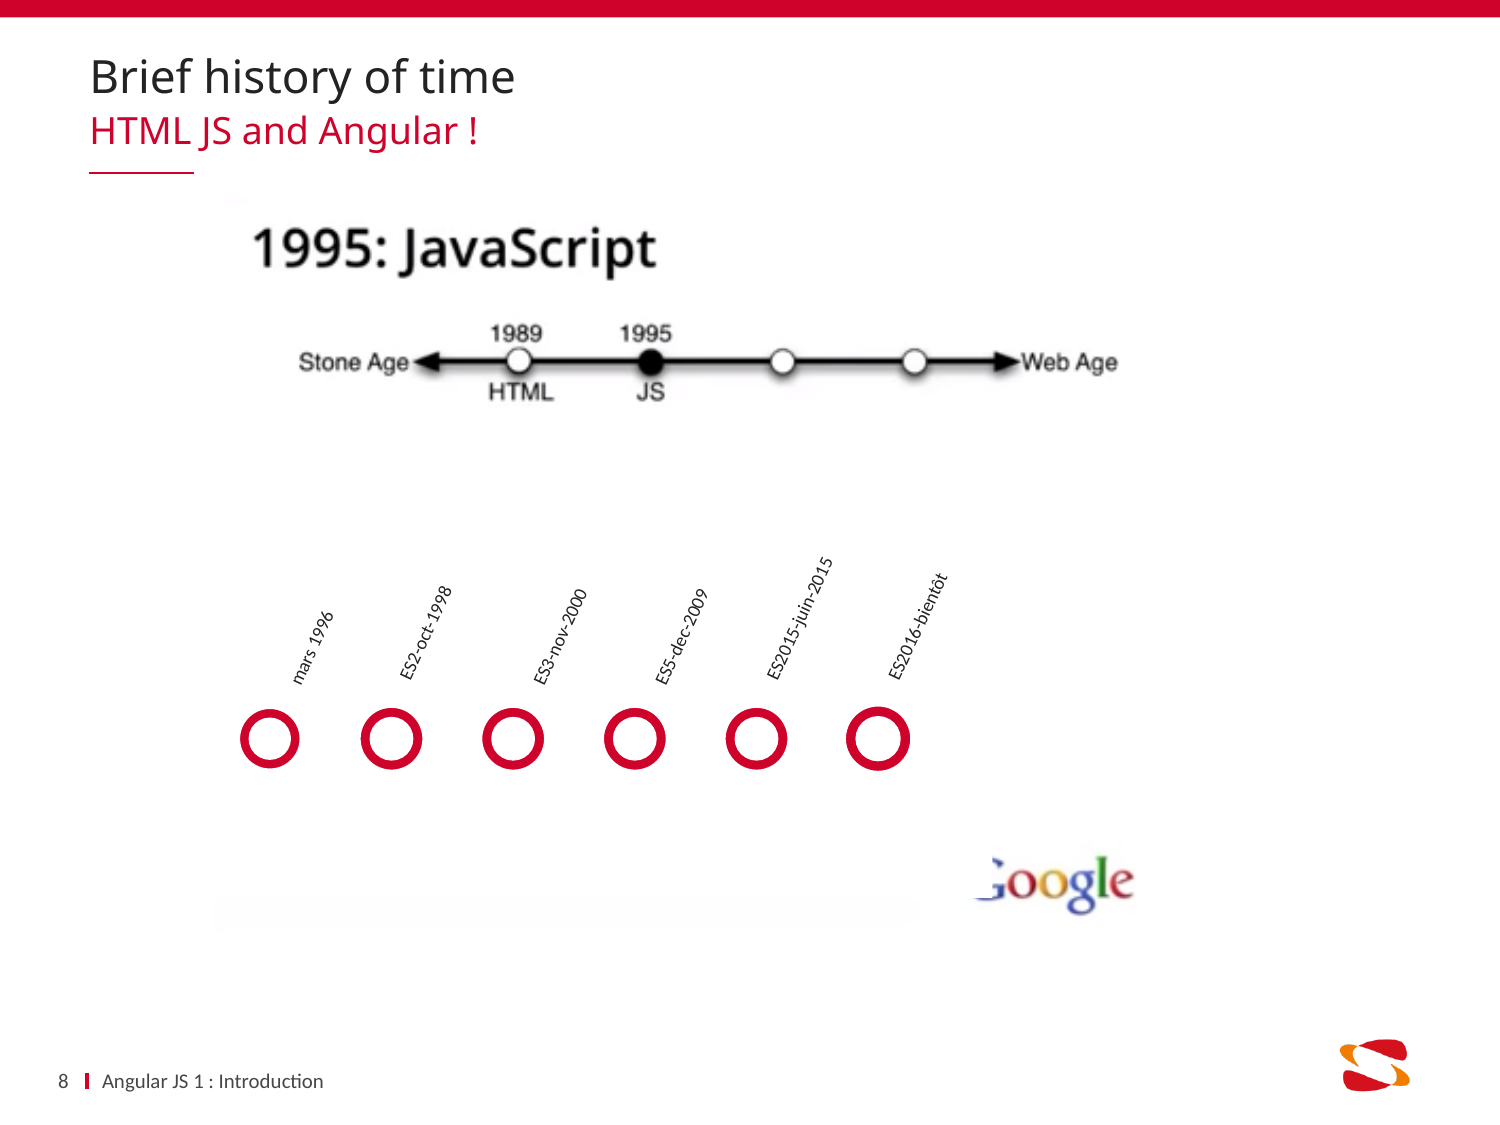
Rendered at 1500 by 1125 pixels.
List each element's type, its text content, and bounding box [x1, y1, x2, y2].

title Brief history of time [89, 51, 1409, 107]
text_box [212, 535, 993, 899]
slide_number 8 [20, 1066, 69, 1094]
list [212, 196, 1189, 931]
picture [1328, 1031, 1421, 1099]
footer Angular JS 1 : Introduction [87, 1066, 833, 1094]
list HTML JS and Angular ! [89, 107, 1409, 152]
